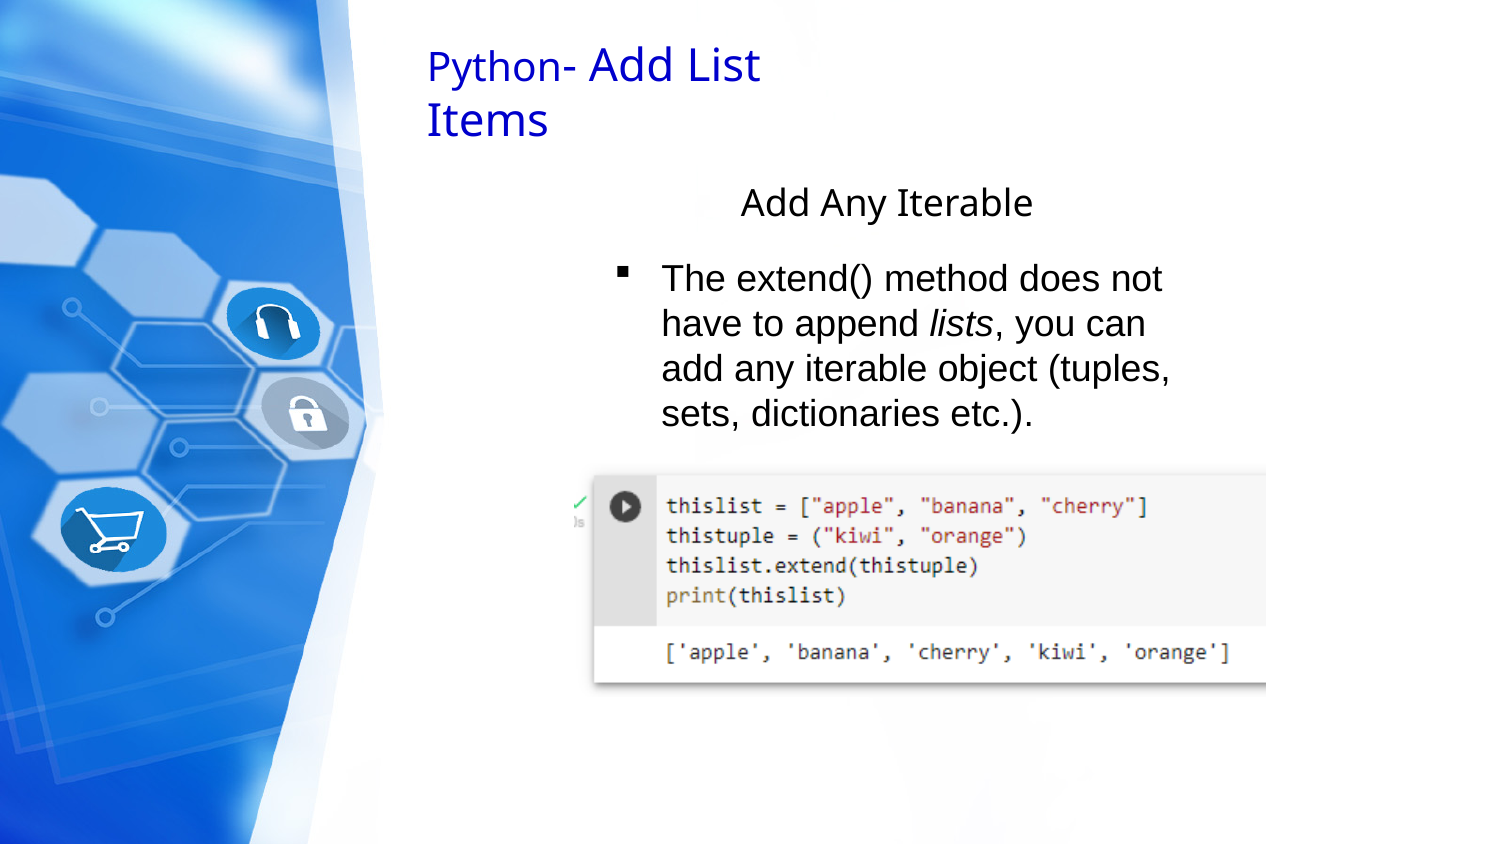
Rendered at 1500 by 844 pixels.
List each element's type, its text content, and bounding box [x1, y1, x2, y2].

text_box Python- Add List Items [411, 28, 888, 154]
picture [0, 0, 1500, 844]
text_box Add Any Iterable [726, 171, 1050, 232]
text_box The extend() method does not have to append lists, you can add any iterable object (tuples, sets, dictionaries etc.). [599, 246, 1226, 442]
